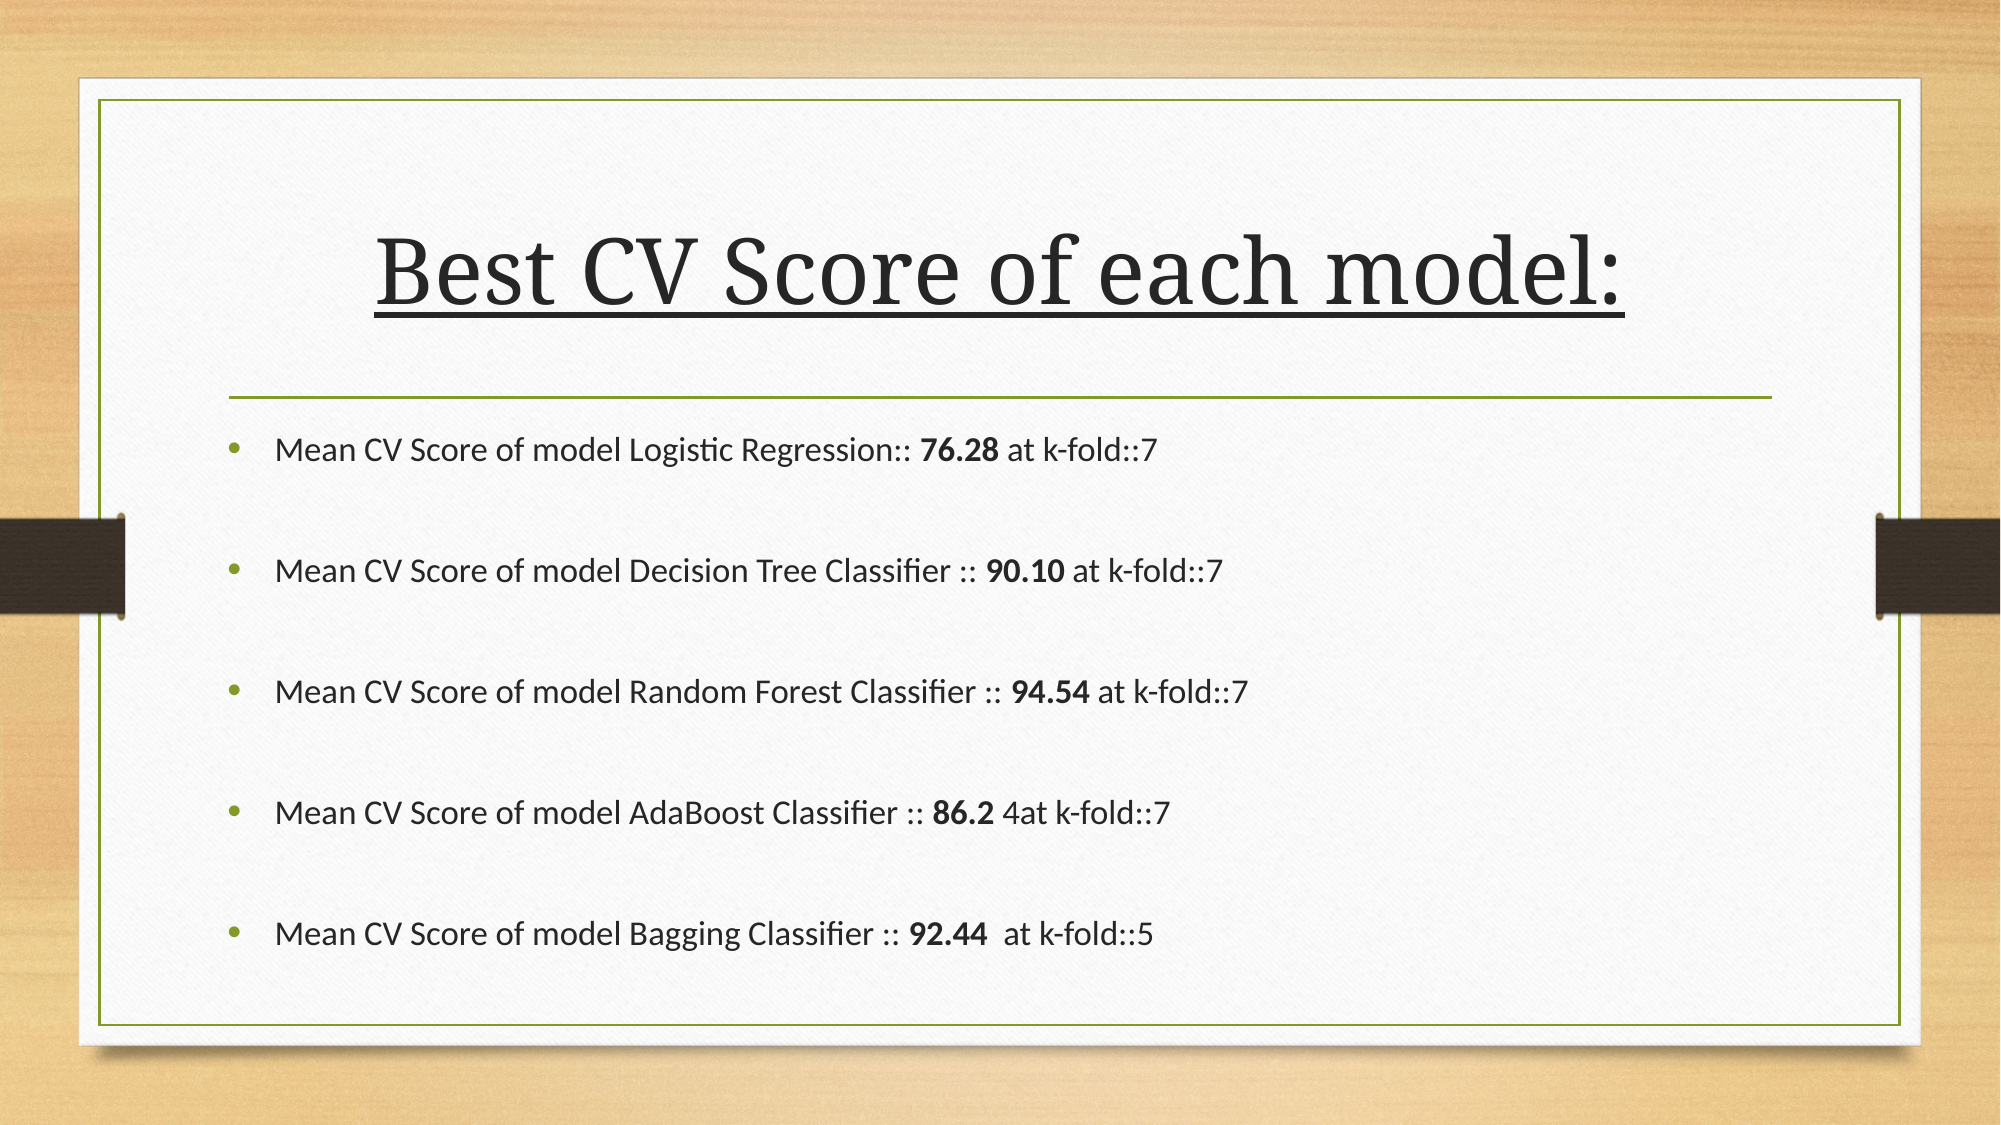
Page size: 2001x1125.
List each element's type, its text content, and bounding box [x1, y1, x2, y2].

picture [0, 0, 2001, 1125]
title Best CV Score of each model: [212, 161, 1788, 375]
list Mean CV Score of model Logistic Regression:: 76.28 at k-fold::7 Mean CV Score of model Decision Tree Classifier :: 90.10 at k-fold::7 Mean CV Score of model Random Forest Classifier :: 94.54 at k-fold::7 Mean CV Score of model AdaBoost Classifier :: 86.2 4at k-fold::7 Mean CV Score of model Bagging Classifier :: 92.44 at k-fold::5 [212, 419, 1788, 964]
